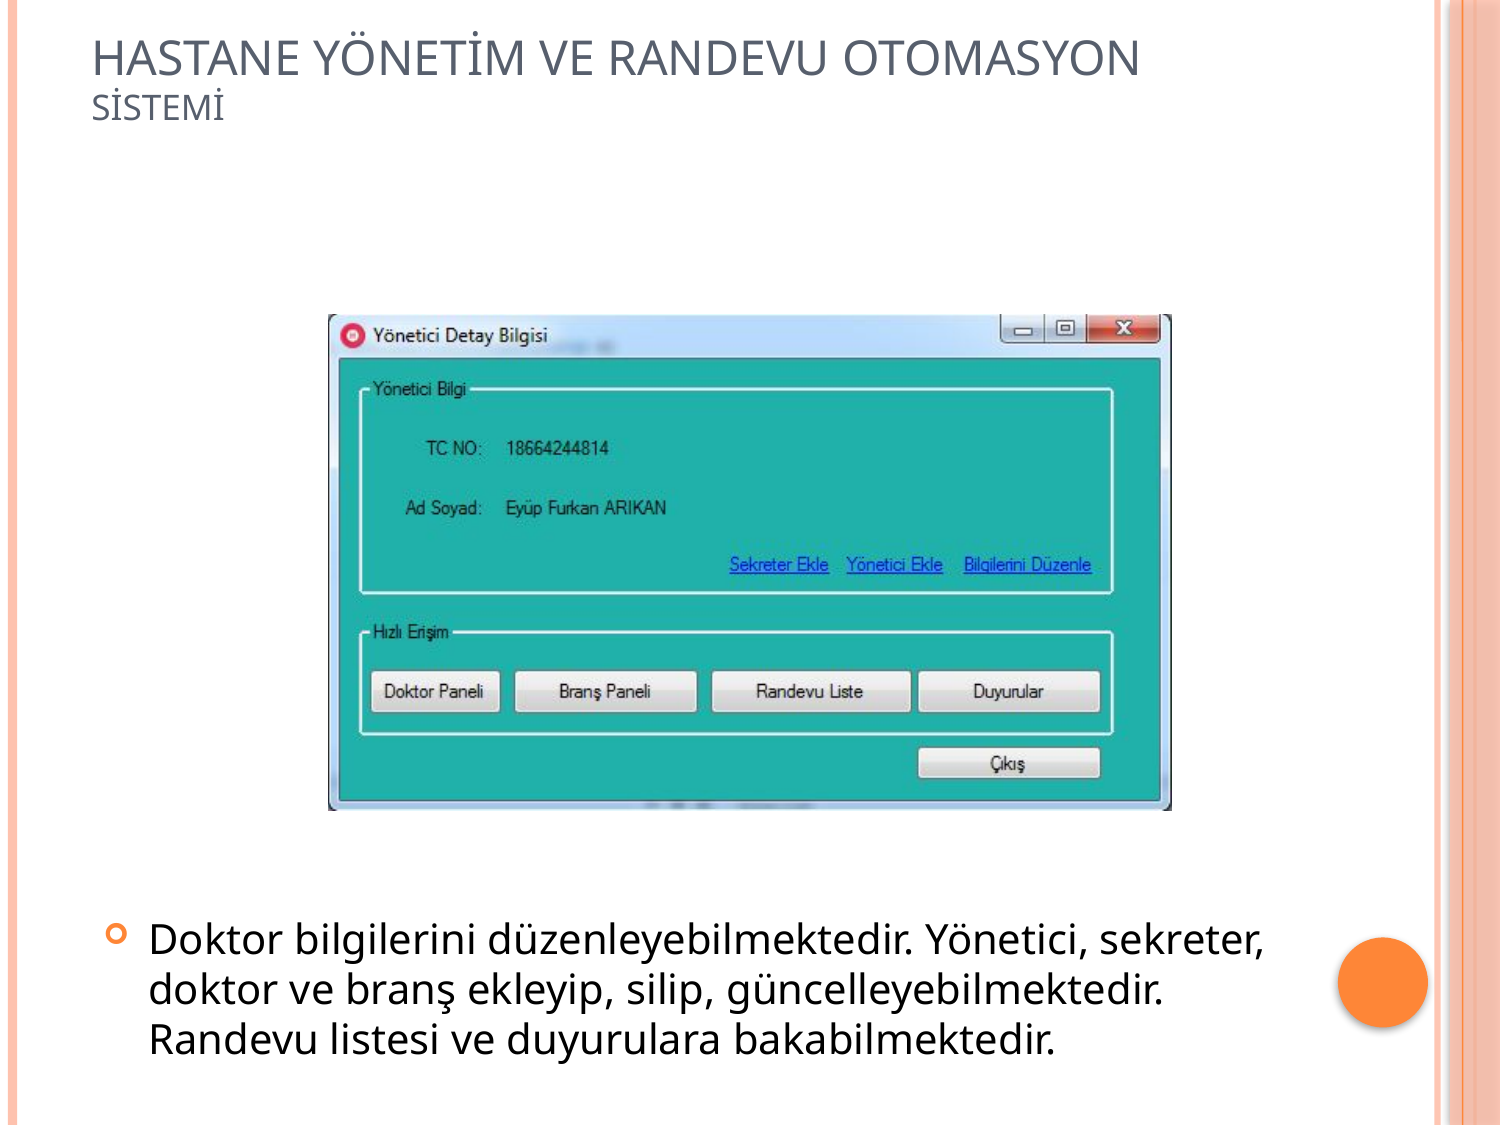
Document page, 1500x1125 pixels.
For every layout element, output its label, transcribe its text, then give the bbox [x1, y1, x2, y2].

picture [327, 314, 1173, 811]
title Hastane yönetim ve randevu otomasyon SİSTEMİ [76, 19, 1302, 135]
list Doktor bilgilerini düzenleyebilmektedir. Yönetici, sekreter, doktor ve branş ekleyip, silip, güncelleyebilmektedir. Randevu listesi ve duyurulara bakabilmektedir. [88, 905, 1314, 1064]
